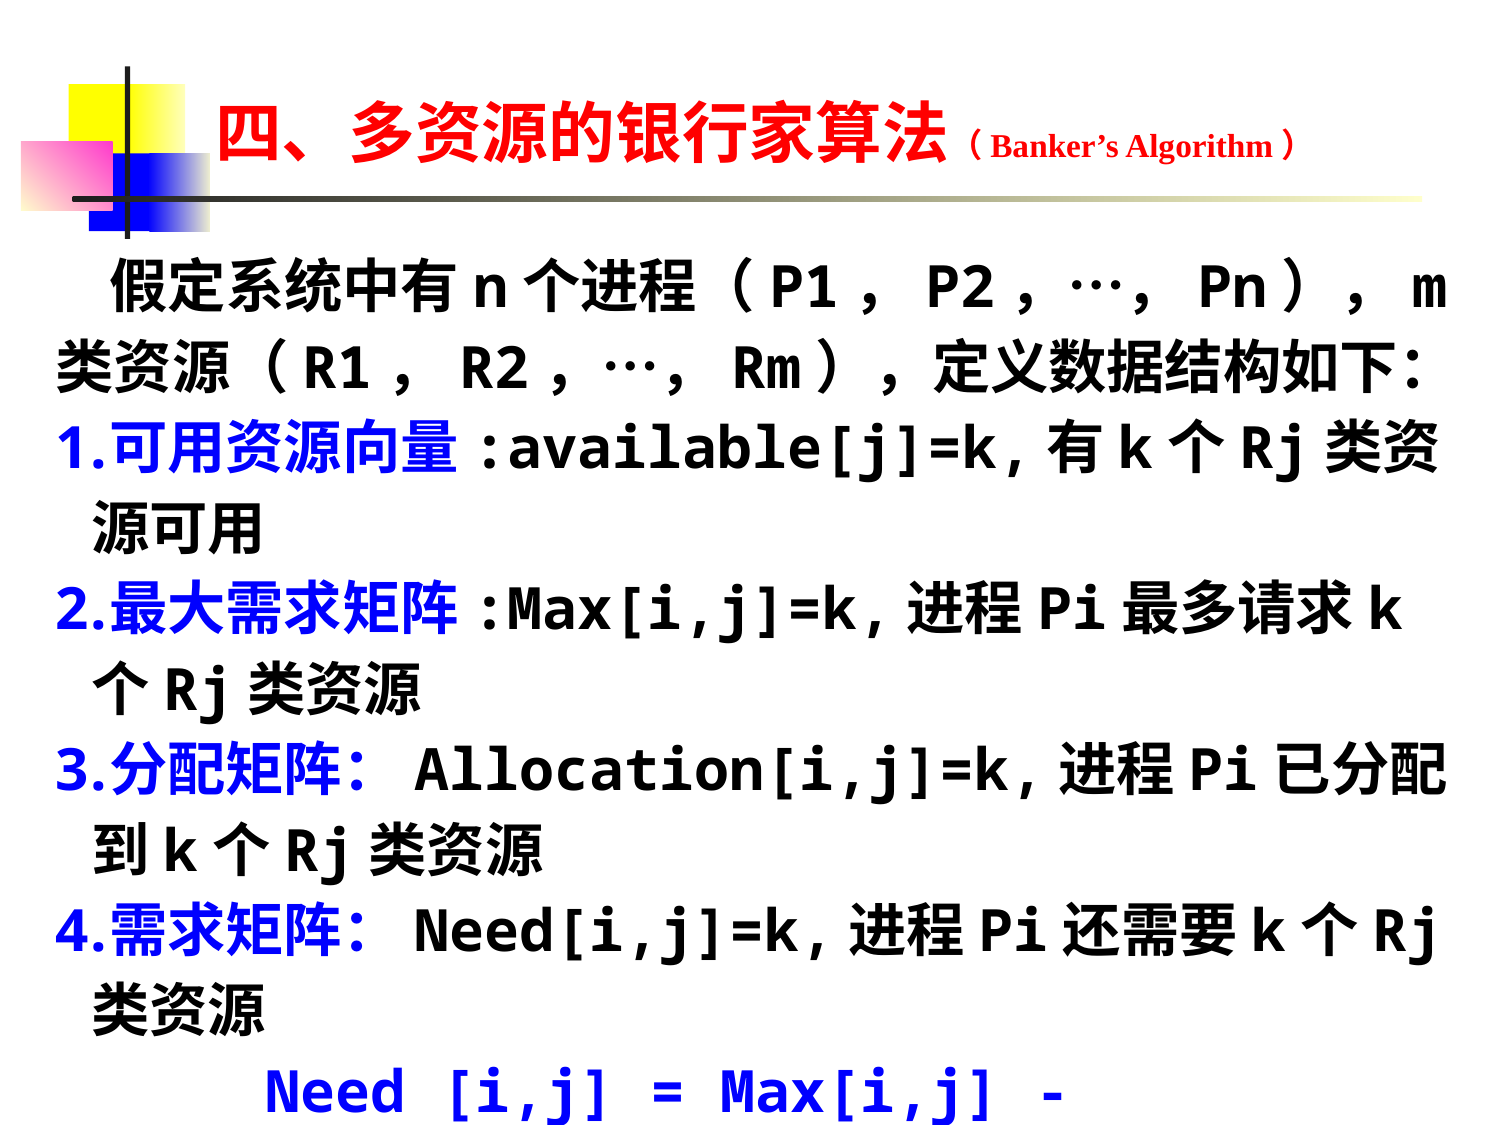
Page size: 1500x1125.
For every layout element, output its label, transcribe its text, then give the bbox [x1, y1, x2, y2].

title 四、多资源的银行家算法（Banker’s Algorithm） [200, 78, 1500, 179]
text_box 假定系统中有n个进程（P1，P2，…，Pn），m类资源（R1，R2，…，Rm），定义数据结构如下： 可用资源向量:available[j]=k,有k个Rj类资源可用 最大需求矩阵:Max[i,j]=k,进程Pi最多请求k个Rj类资源 分配矩阵：Allocation[i,j]=k,进程Pi已分配到k个Rj类资源 需求矩阵：Need[i,j]=k,进程Pi还需要k个Rj类资源 Need [i,j] = Max[i,j] - Allocation [i,j] [41, 231, 1471, 1125]
